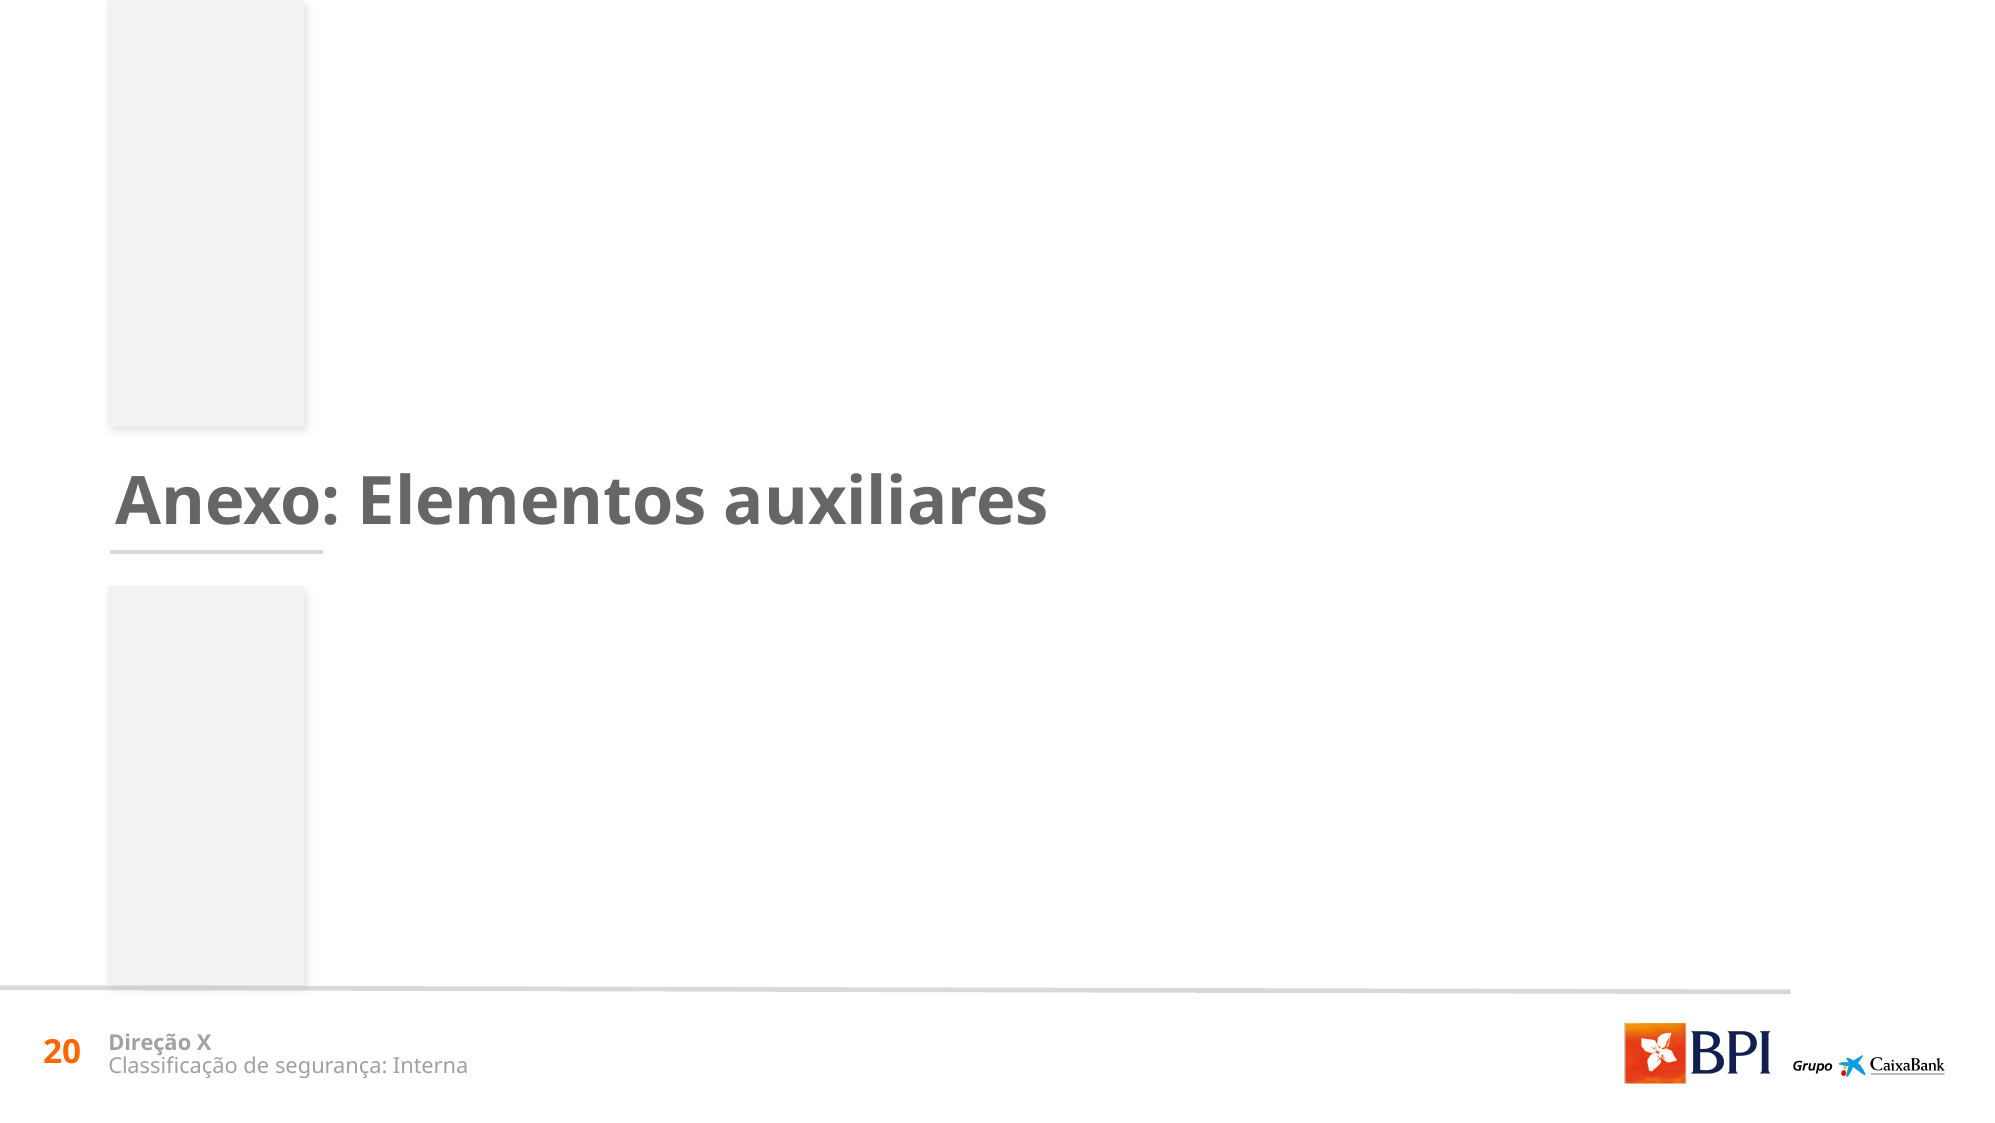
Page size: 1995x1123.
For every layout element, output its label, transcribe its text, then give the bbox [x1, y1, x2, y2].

slide_number 20 [28, 1023, 132, 1083]
picture [1624, 1022, 1945, 1084]
list Anexo: Elementos auxiliares [100, 449, 1880, 546]
